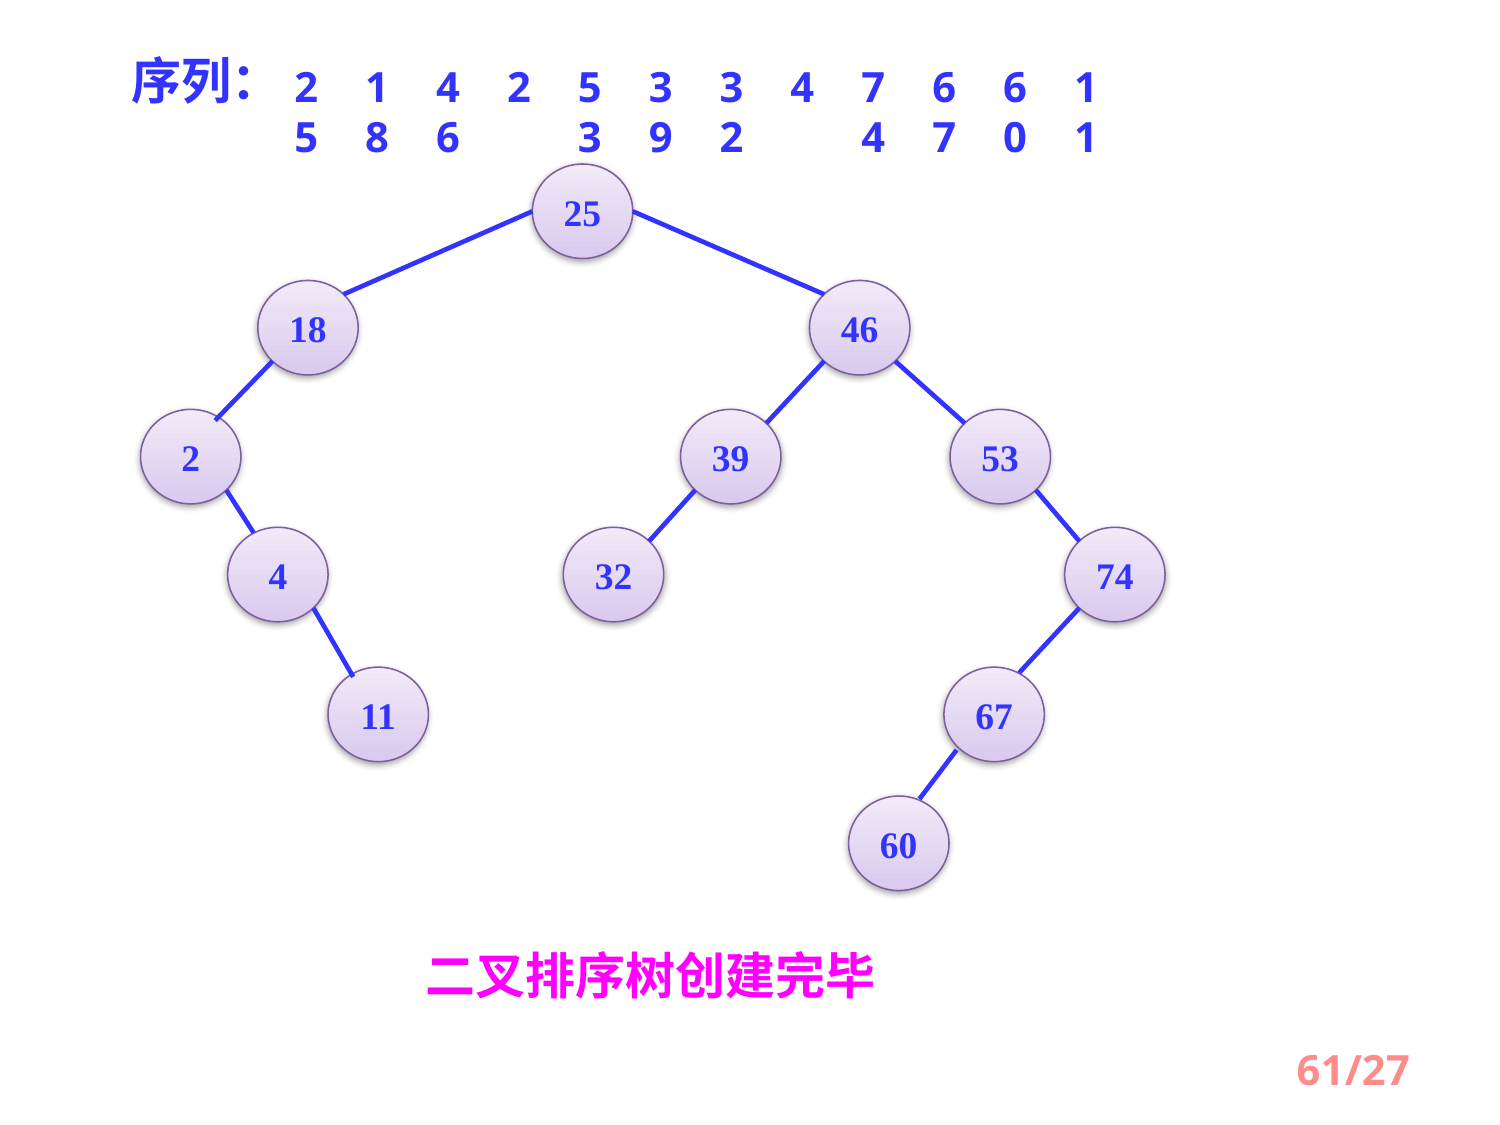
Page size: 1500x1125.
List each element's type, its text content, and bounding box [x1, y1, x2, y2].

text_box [313, 607, 429, 762]
text_box 二叉排序树创建完毕 [410, 937, 926, 1013]
text_box 39 [648, 60, 697, 161]
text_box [140, 360, 273, 505]
text_box 序列： [117, 42, 259, 117]
text_box 25 [531, 163, 634, 260]
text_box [563, 489, 696, 622]
text_box 2 [507, 60, 555, 111]
slide_number /27 [1074, 1042, 1425, 1103]
text_box 53 [577, 60, 626, 161]
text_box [225, 489, 329, 622]
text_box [894, 360, 1051, 505]
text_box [257, 210, 533, 376]
text_box 4 [790, 60, 838, 111]
text_box 32 [719, 60, 767, 161]
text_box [632, 210, 911, 376]
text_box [943, 607, 1080, 762]
text_box 25 [294, 60, 342, 161]
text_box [1035, 489, 1166, 622]
text_box 46 [436, 60, 484, 161]
text_box 74 [861, 60, 909, 161]
text_box 11 [1074, 60, 1122, 161]
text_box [848, 749, 957, 891]
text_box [680, 360, 825, 505]
text_box 60 [1003, 60, 1051, 161]
text_box 18 [365, 60, 413, 161]
text_box 67 [932, 60, 980, 161]
